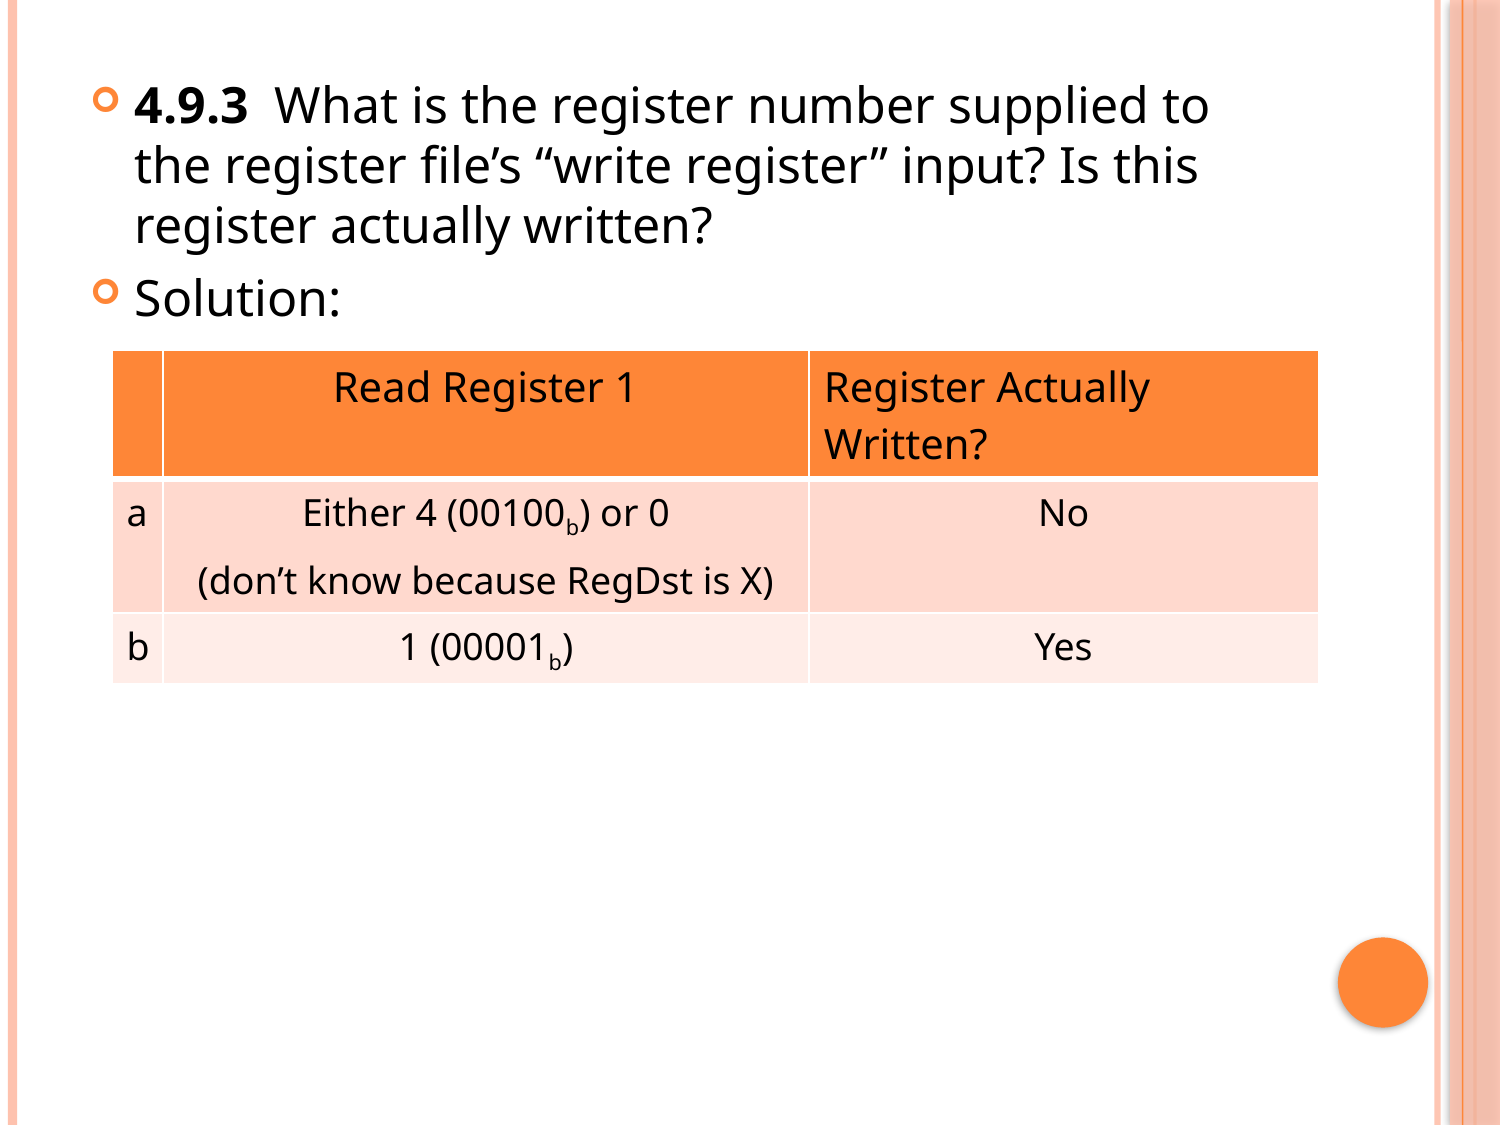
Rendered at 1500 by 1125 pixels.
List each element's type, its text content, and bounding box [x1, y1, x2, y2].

table_cell b [113, 614, 162, 683]
table_header Register Actually Written? [810, 351, 1318, 476]
table_header Read Register 1 [164, 351, 808, 476]
list 4.9.3 What is the register number supplied to the register file’s “write register” input? Is this register actually written? Solution: [74, 66, 1301, 339]
table_cell Either 4 (00100b) or 0 (don’t know because RegDst is X) [164, 482, 808, 612]
table_cell Yes [810, 614, 1318, 683]
table_cell 1 (00001b) [164, 614, 808, 683]
table_cell No [810, 482, 1318, 612]
table_cell a [113, 482, 162, 612]
table_header [113, 351, 162, 476]
